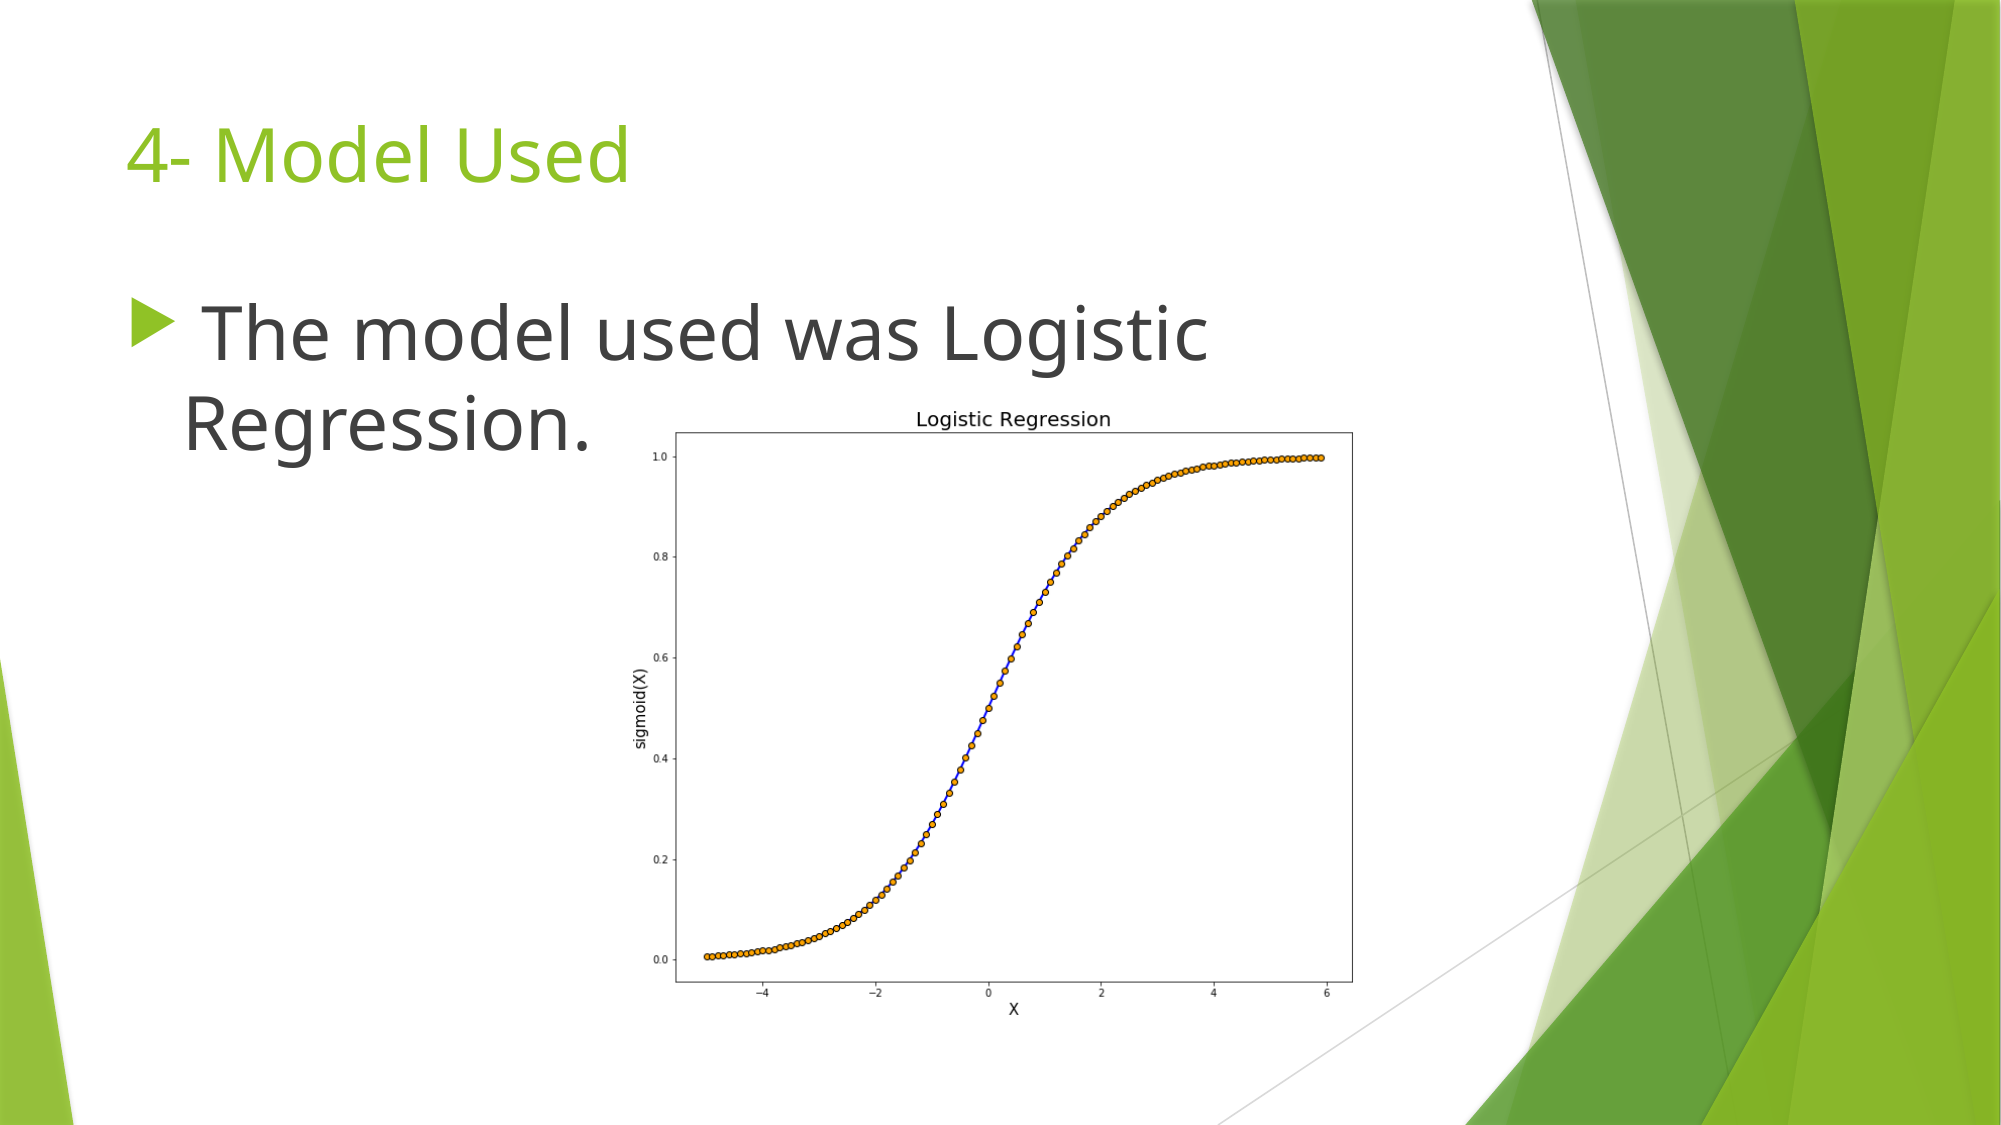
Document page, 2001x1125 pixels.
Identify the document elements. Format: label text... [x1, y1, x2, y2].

list The model used was Logistic Regression. [111, 277, 1522, 915]
picture [625, 404, 1359, 1026]
title 4- Model Used [111, 99, 1522, 277]
